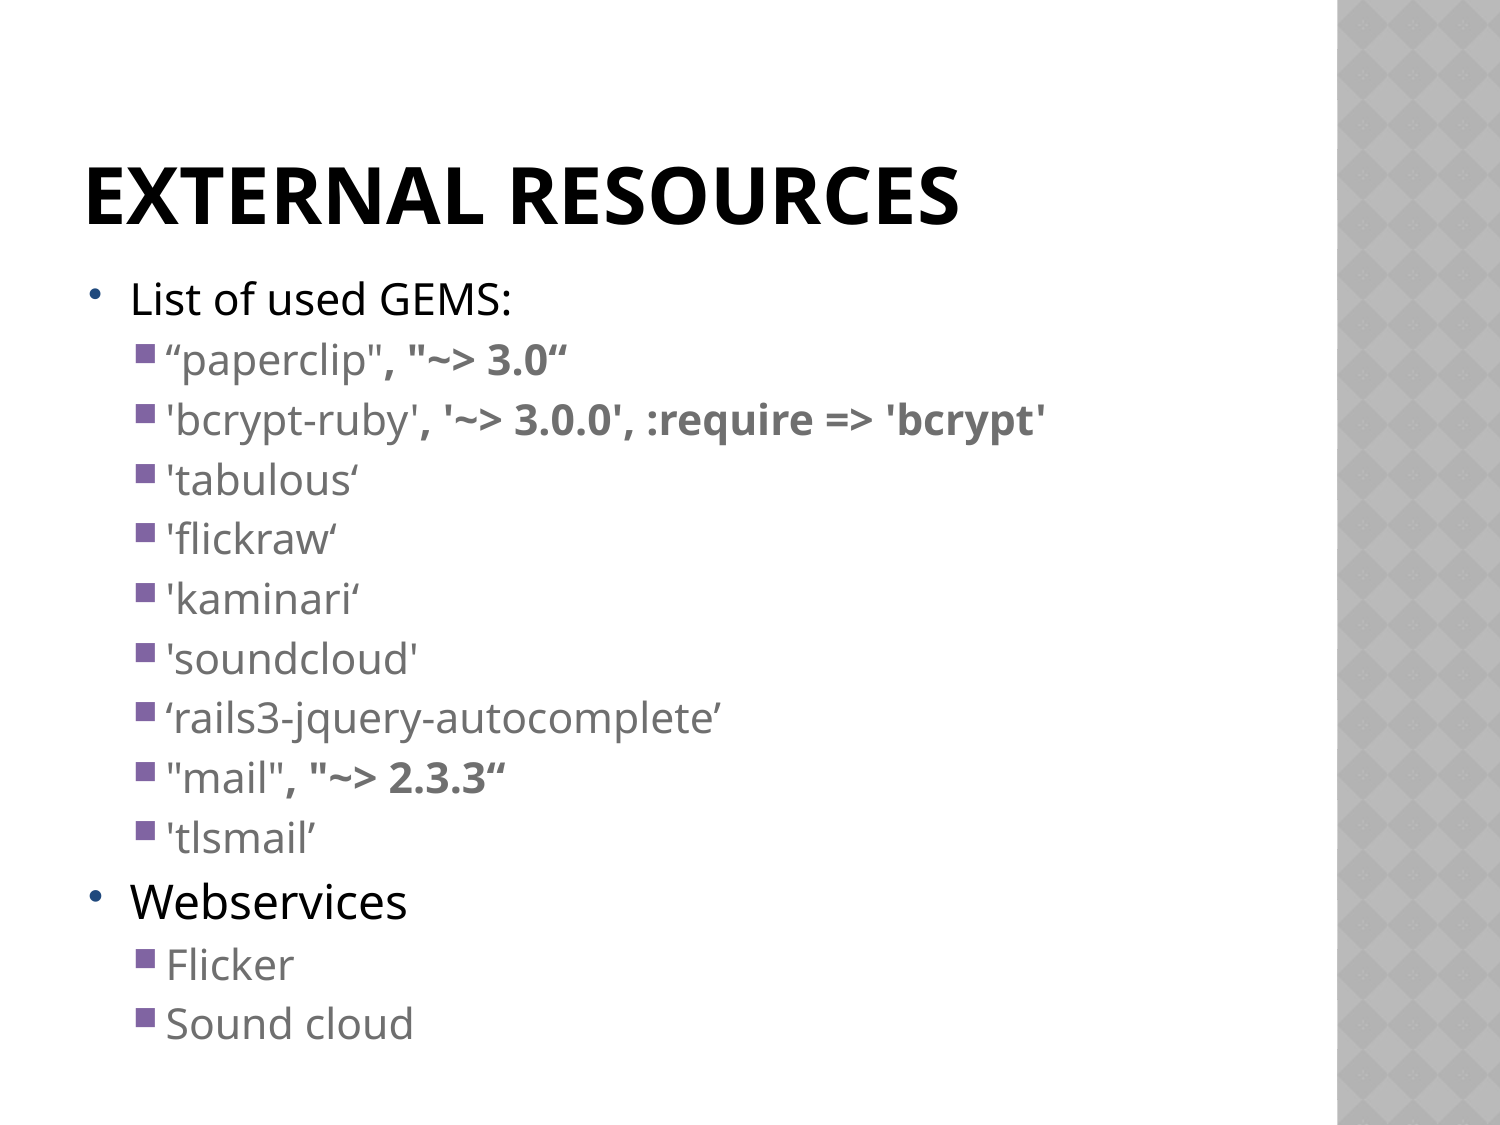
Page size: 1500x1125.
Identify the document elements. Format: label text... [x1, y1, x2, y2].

list List of used GEMS: “paperclip", "~> 3.0“ 'bcrypt-ruby', '~> 3.0.0', :require => 'bcrypt' 'tabulous‘ 'flickraw‘ 'kaminari‘ 'soundcloud' ‘rails3-jquery-autocomplete’ "mail", "~> 2.3.3“ 'tlsmail’ Webservices Flicker Sound cloud [75, 264, 1263, 1059]
title EXTERNAL RESOURCES [75, 52, 1263, 240]
